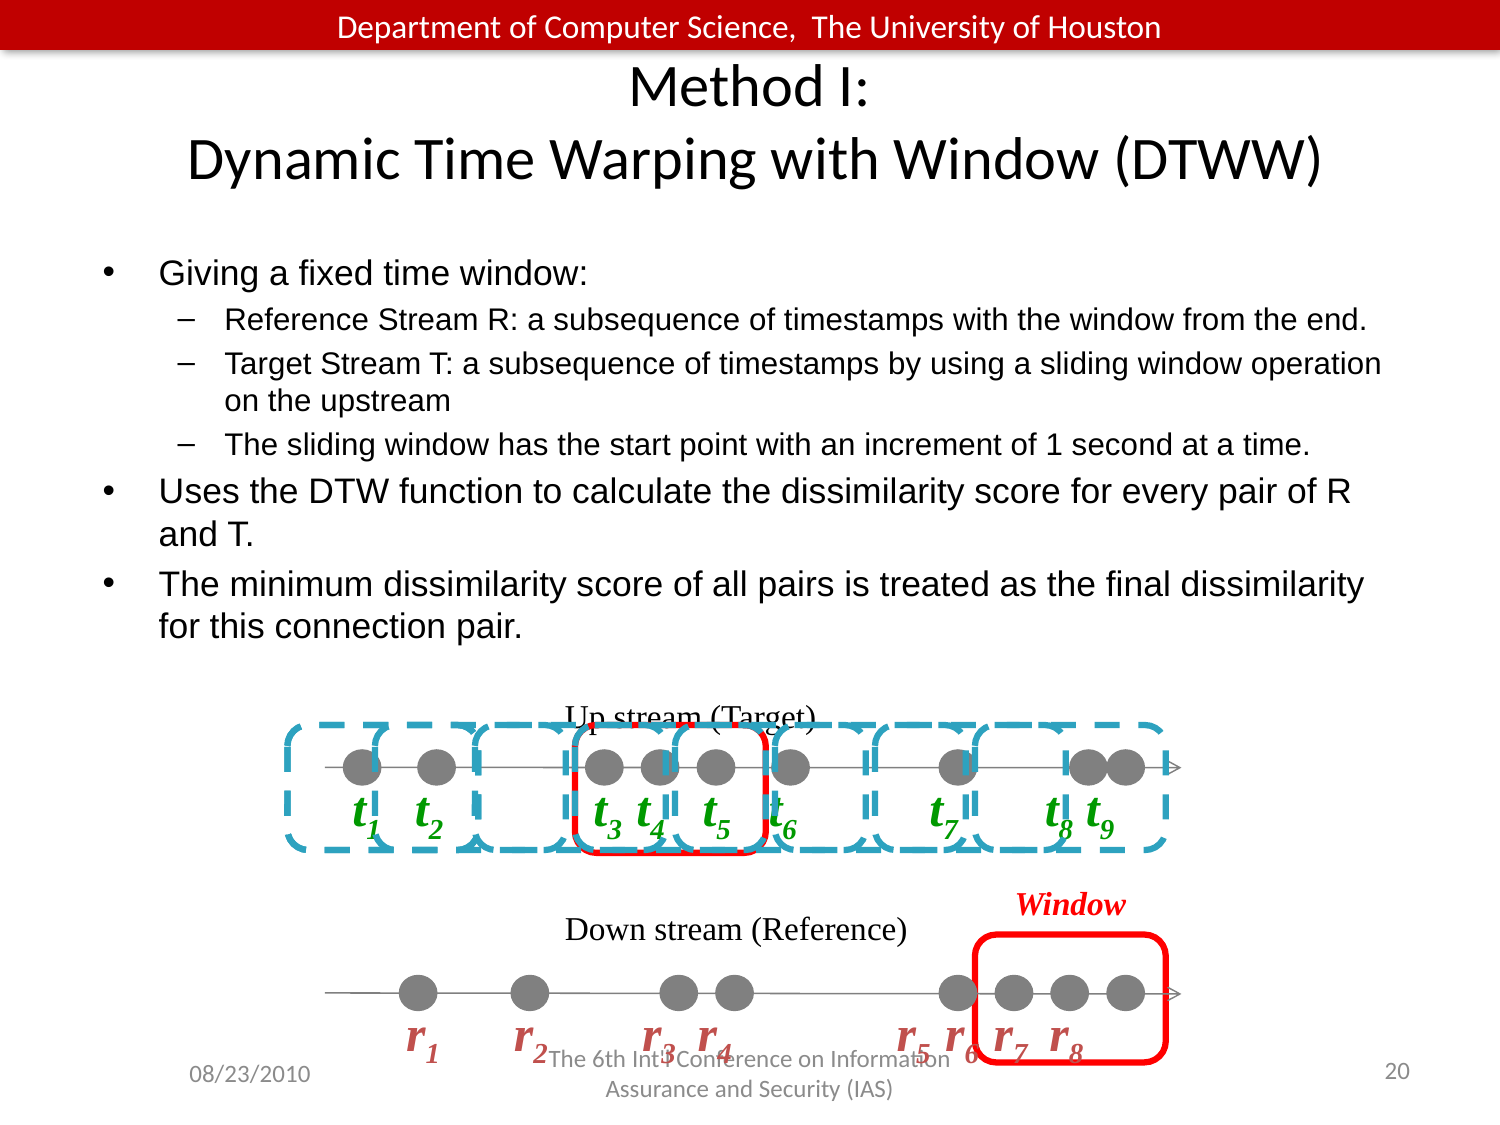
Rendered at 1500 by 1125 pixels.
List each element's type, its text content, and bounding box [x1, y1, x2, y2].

text_box [774, 724, 895, 748]
text_box [474, 724, 595, 748]
text_box [287, 724, 395, 851]
footer The 6th Int'l Conference on Information Assurance and Security (IAS) [512, 1096, 988, 1103]
title Method I: Dynamic Time Warping with Window (DTWW) [87, 37, 1425, 200]
text_box [674, 724, 795, 748]
text_box [874, 724, 995, 748]
text_box [574, 724, 695, 748]
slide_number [75, 1042, 425, 1103]
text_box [324, 749, 1201, 1088]
text_box Up stream (Target) [549, 687, 963, 724]
text_box [974, 724, 1166, 748]
text_box [374, 724, 495, 748]
slide_number 20 [1074, 1042, 1425, 1103]
list Giving a fixed time window: Reference Stream R: a subsequence of timestamps with the window from the end. Target Stream T: a subsequence of timestamps by using a sliding window operation on the upstream The sliding window has the start point with an increment of 1 second at a time. Uses the DTW function to calculate the dissimilarity score for every pair of R and T. The minimum dissimilarity score of all pairs is treated as the final dissimilarity for this connection pair. [87, 242, 1425, 675]
